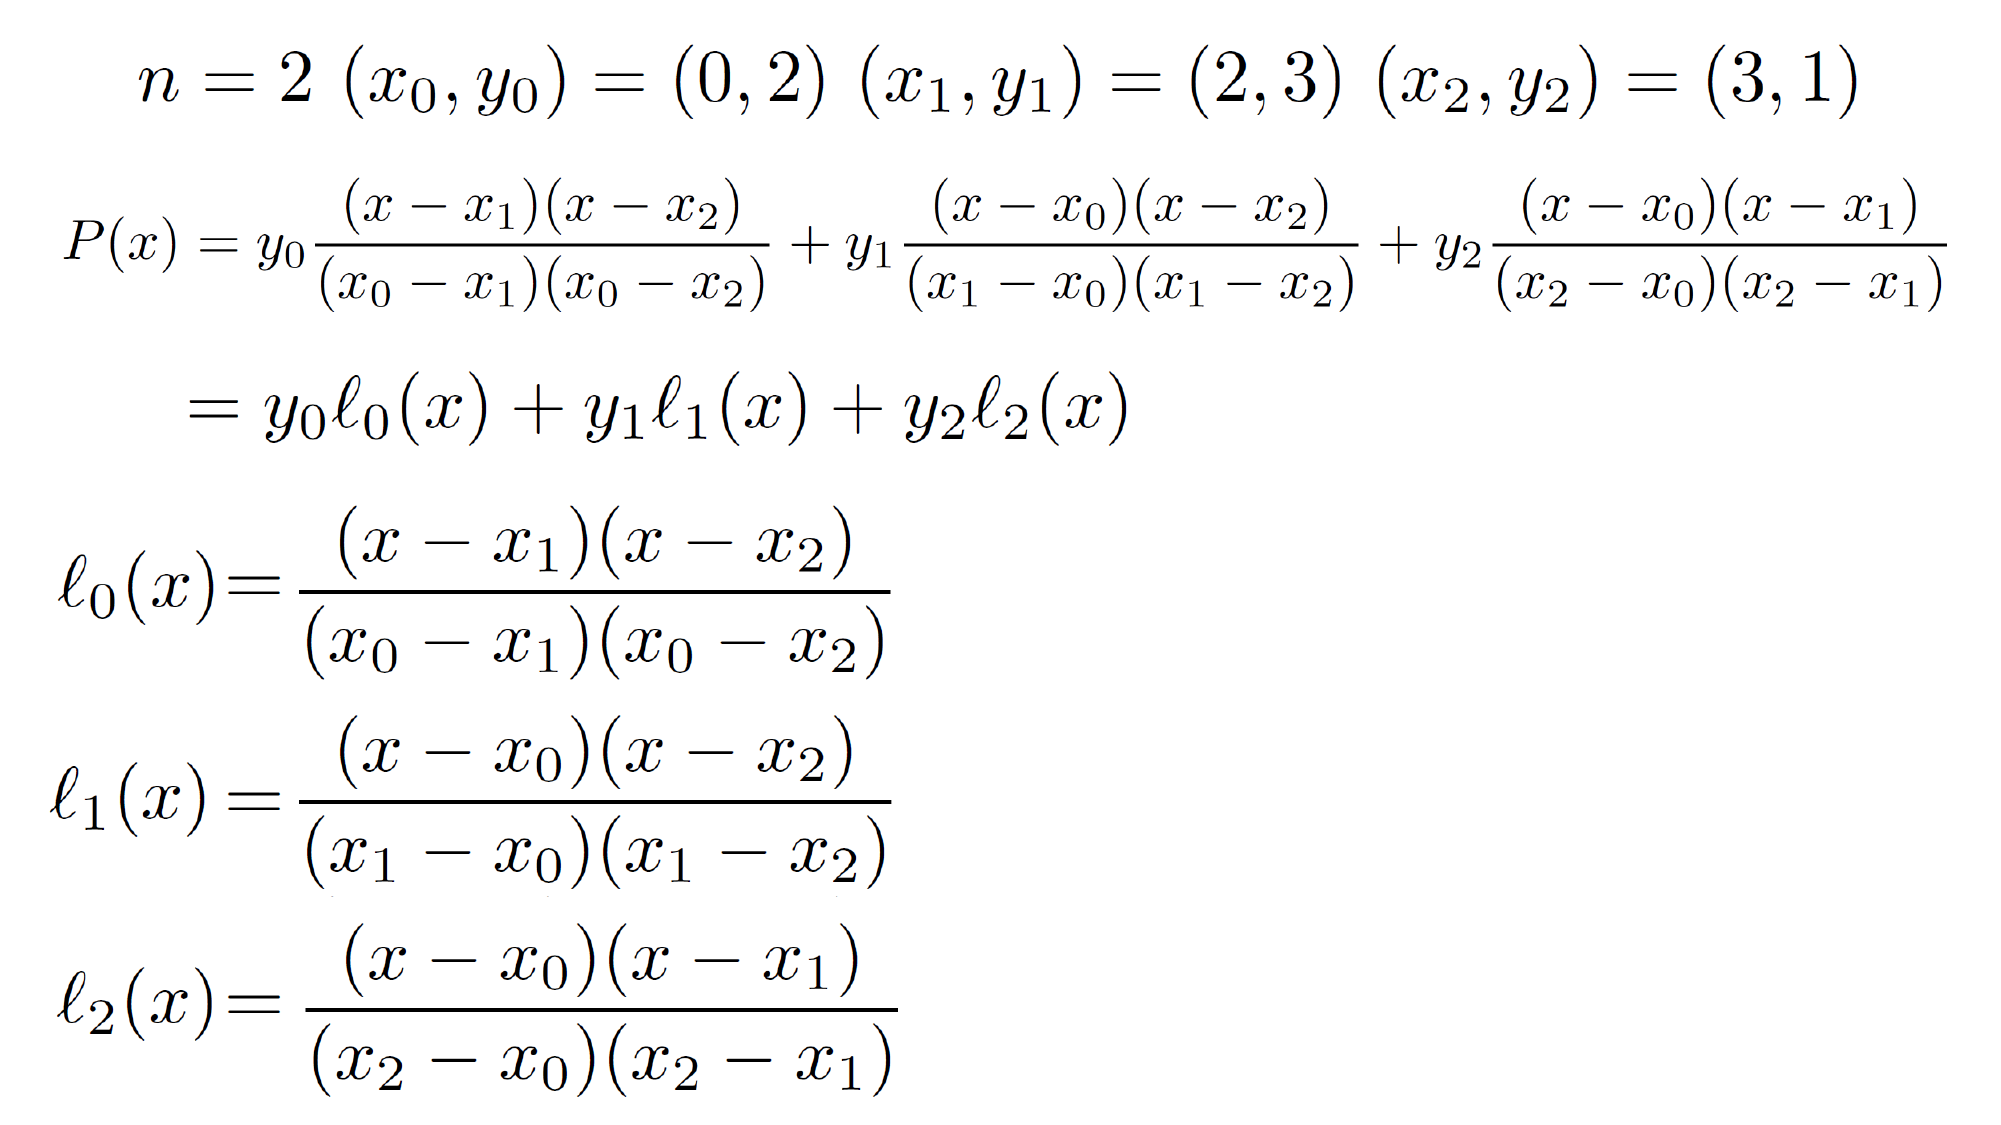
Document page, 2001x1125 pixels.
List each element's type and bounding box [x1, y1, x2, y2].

picture [135, 35, 1865, 122]
picture [300, 906, 898, 1100]
picture [214, 776, 289, 823]
picture [46, 760, 213, 839]
picture [62, 173, 1950, 315]
picture [55, 501, 898, 687]
picture [52, 960, 289, 1047]
picture [189, 366, 1135, 448]
picture [294, 710, 892, 897]
